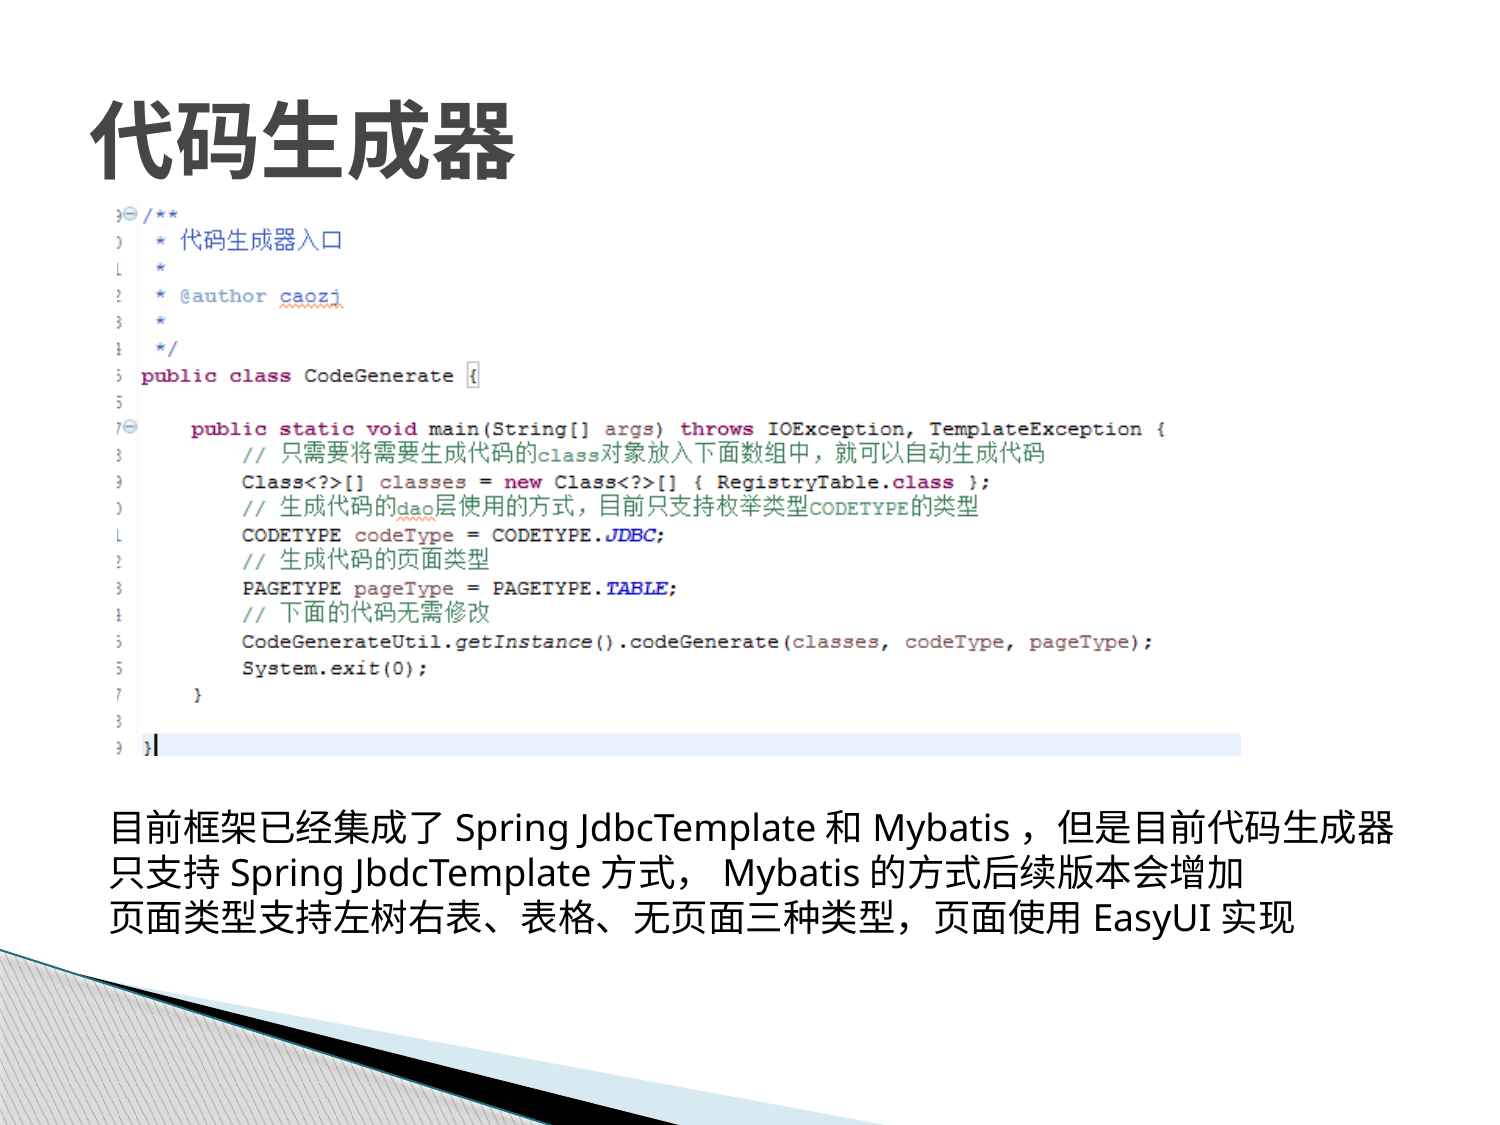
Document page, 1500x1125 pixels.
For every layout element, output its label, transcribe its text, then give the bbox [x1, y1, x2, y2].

picture [116, 198, 1241, 756]
title 代码生成器 [75, 45, 1425, 233]
text_box 目前框架已经集成了Spring JdbcTemplate和Mybatis，但是目前代码生成器只支持Spring JbdcTemplate方式，Mybatis的方式后续版本会增加 页面类型支持左树右表、表格、无页面三种类型，页面使用EasyUI实现 [93, 796, 1442, 947]
